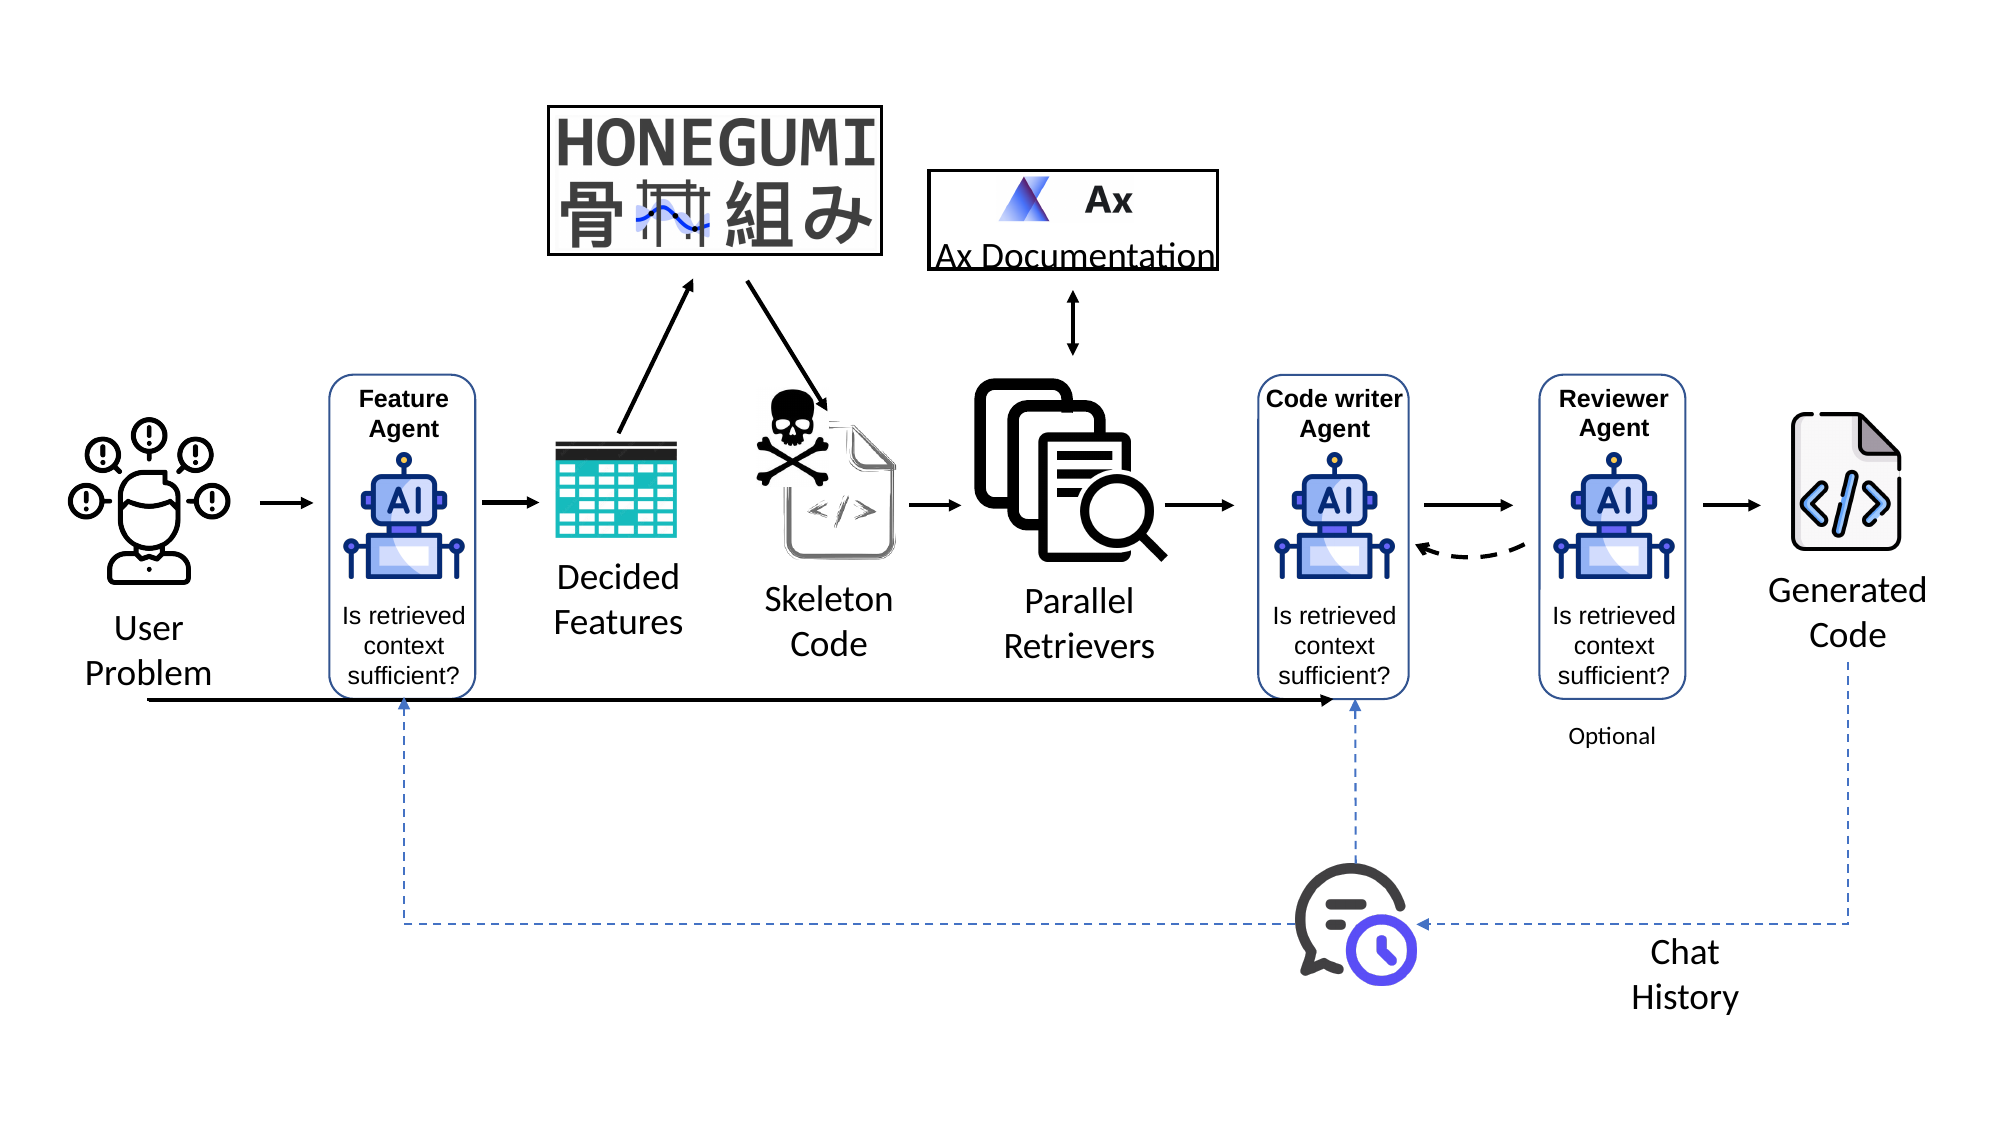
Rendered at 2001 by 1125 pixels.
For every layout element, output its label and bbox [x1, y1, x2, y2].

text_box [43, 106, 1957, 1026]
